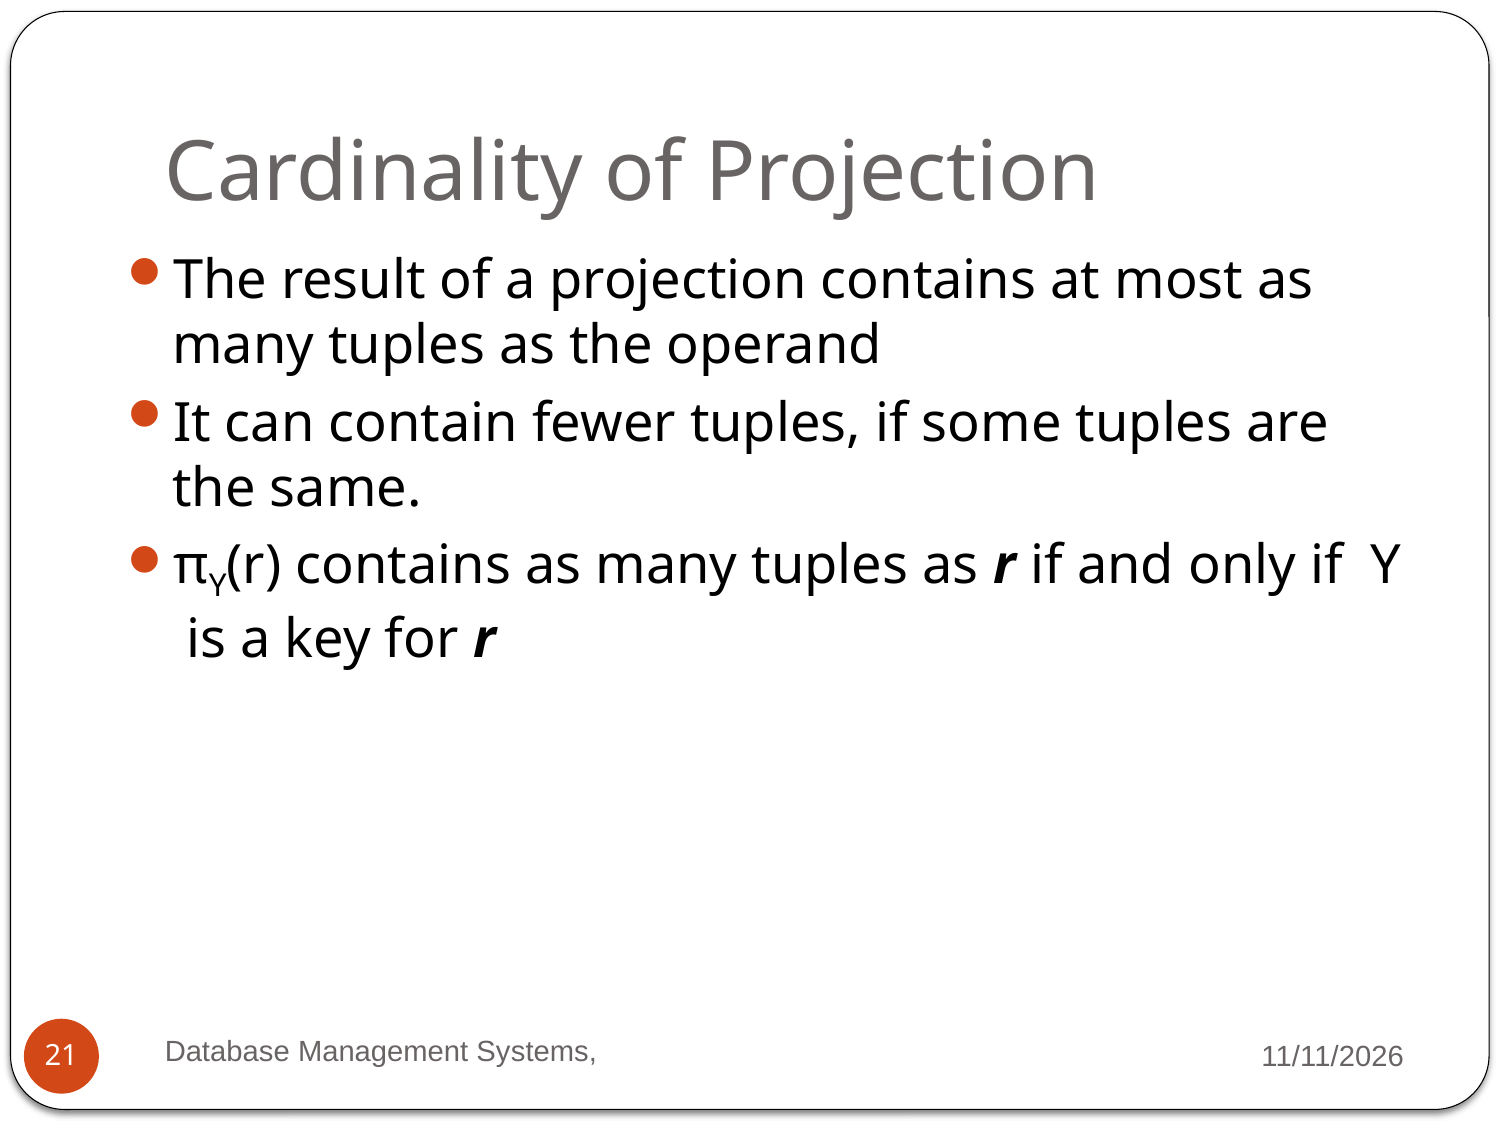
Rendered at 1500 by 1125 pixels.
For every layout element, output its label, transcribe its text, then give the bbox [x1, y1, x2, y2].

slide_number 21 [23, 1018, 99, 1094]
list The result of a projection contains at most as many tuples as the operand It can contain fewer tuples, if some tuples are the same. πY(r) contains as many tuples as r if and only if Y is a key for r [112, 237, 1425, 988]
title Cardinality of Projection [150, 45, 1425, 233]
footer Database Management Systems, [150, 1012, 800, 1088]
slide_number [1012, 1015, 1419, 1094]
